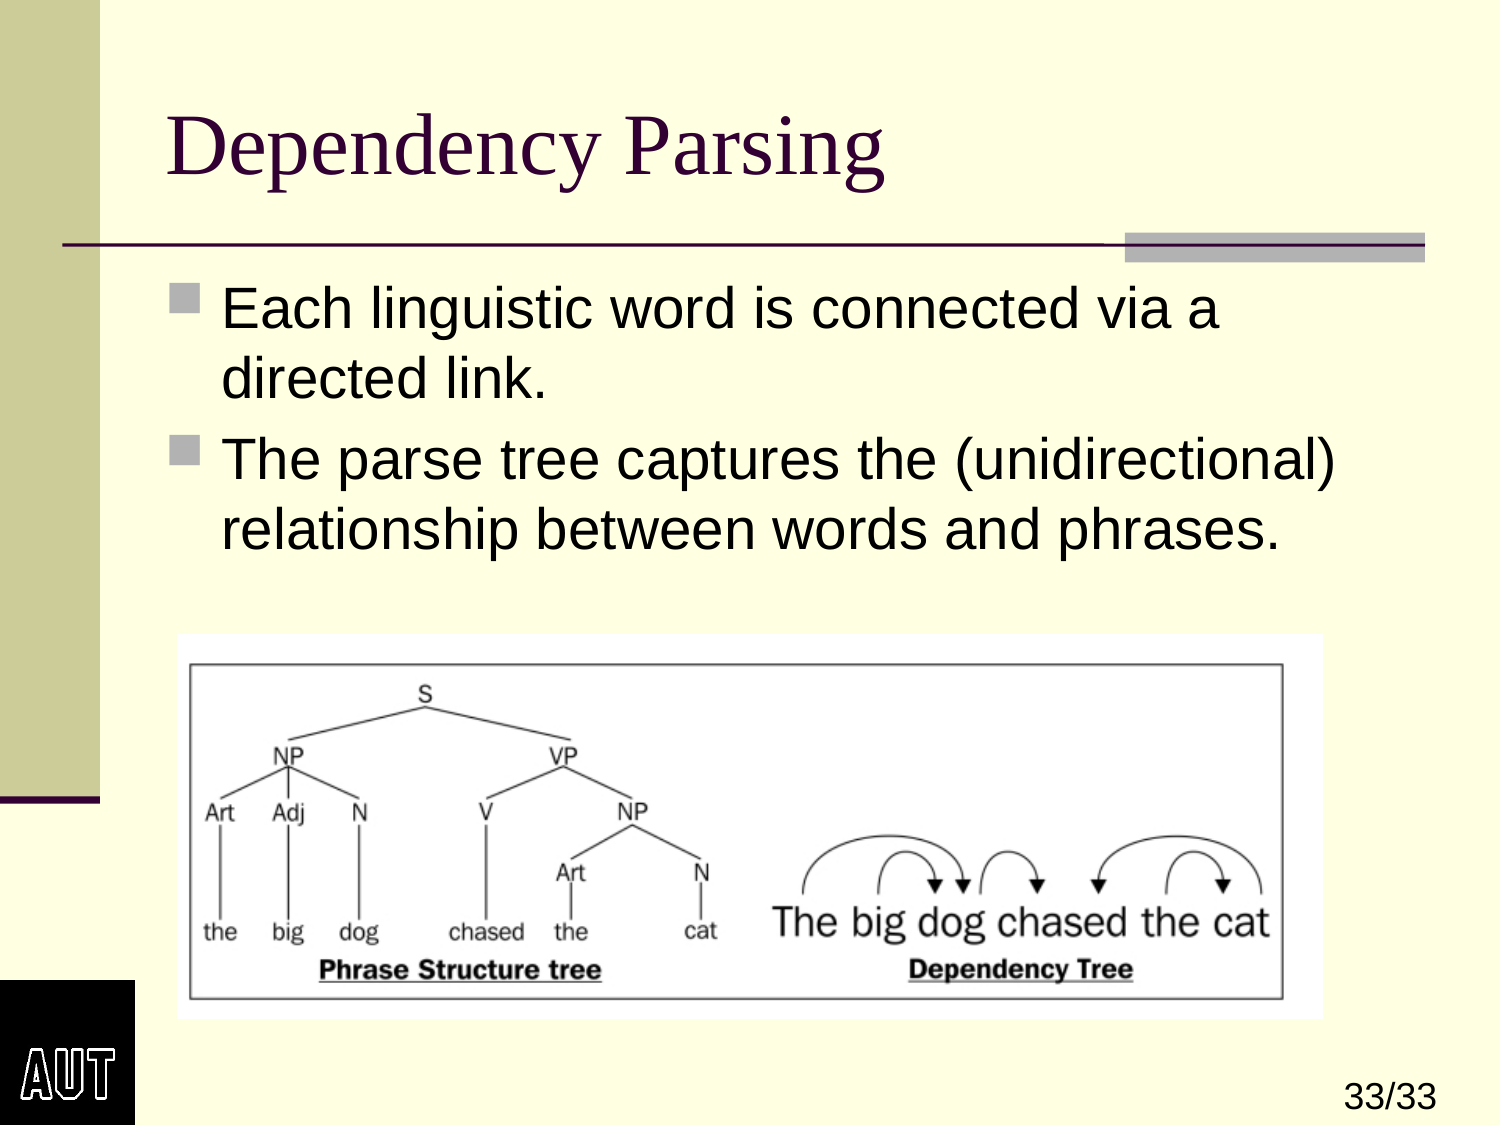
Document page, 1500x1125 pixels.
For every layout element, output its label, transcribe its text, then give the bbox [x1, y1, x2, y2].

title Dependency Parsing [150, 45, 1425, 234]
list Each linguistic word is connected via a directed link. The parse tree captures the (unidirectional) relationship between words and phrases. [150, 262, 1425, 1006]
picture [0, 980, 135, 1125]
picture [177, 633, 1323, 1019]
